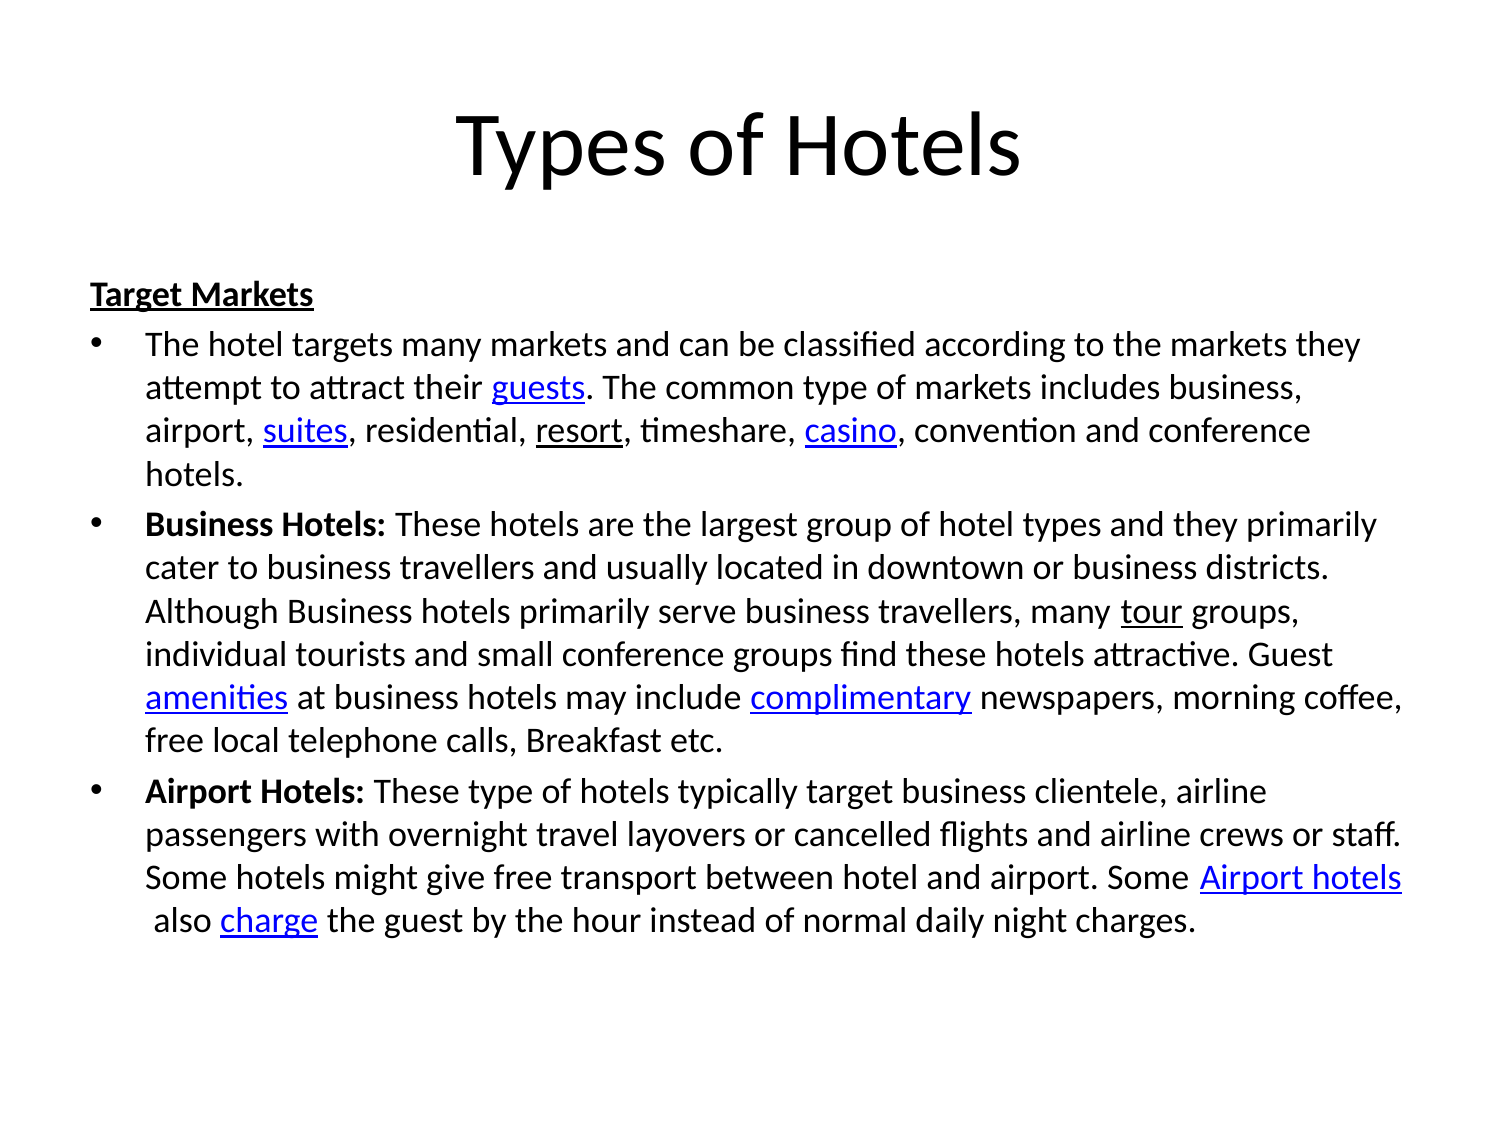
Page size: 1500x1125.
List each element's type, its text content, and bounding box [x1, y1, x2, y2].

list Target Markets The hotel targets many markets and can be classified according to the markets they attempt to attract their guests. The common type of markets includes business, airport, suites, residential, resort, timeshare, casino, convention and conference hotels. Business Hotels: These hotels are the largest group of hotel types and they primarily cater to business travellers and usually located in downtown or business districts. Although Business hotels primarily serve business travellers, many tour groups, individual tourists and small conference groups find these hotels attractive. Guest amenities at business hotels may include complimentary newspapers, morning coffee, free local telephone calls, Breakfast etc. Airport Hotels: These type of hotels typically target business clientele, airline passengers with overnight travel layovers or cancelled flights and airline crews or staff. Some hotels might give free transport between hotel and airport. Some Airport hotels also charge the guest by the hour instead of normal daily night charges. [75, 262, 1425, 1005]
title Types of Hotels [75, 45, 1425, 233]
